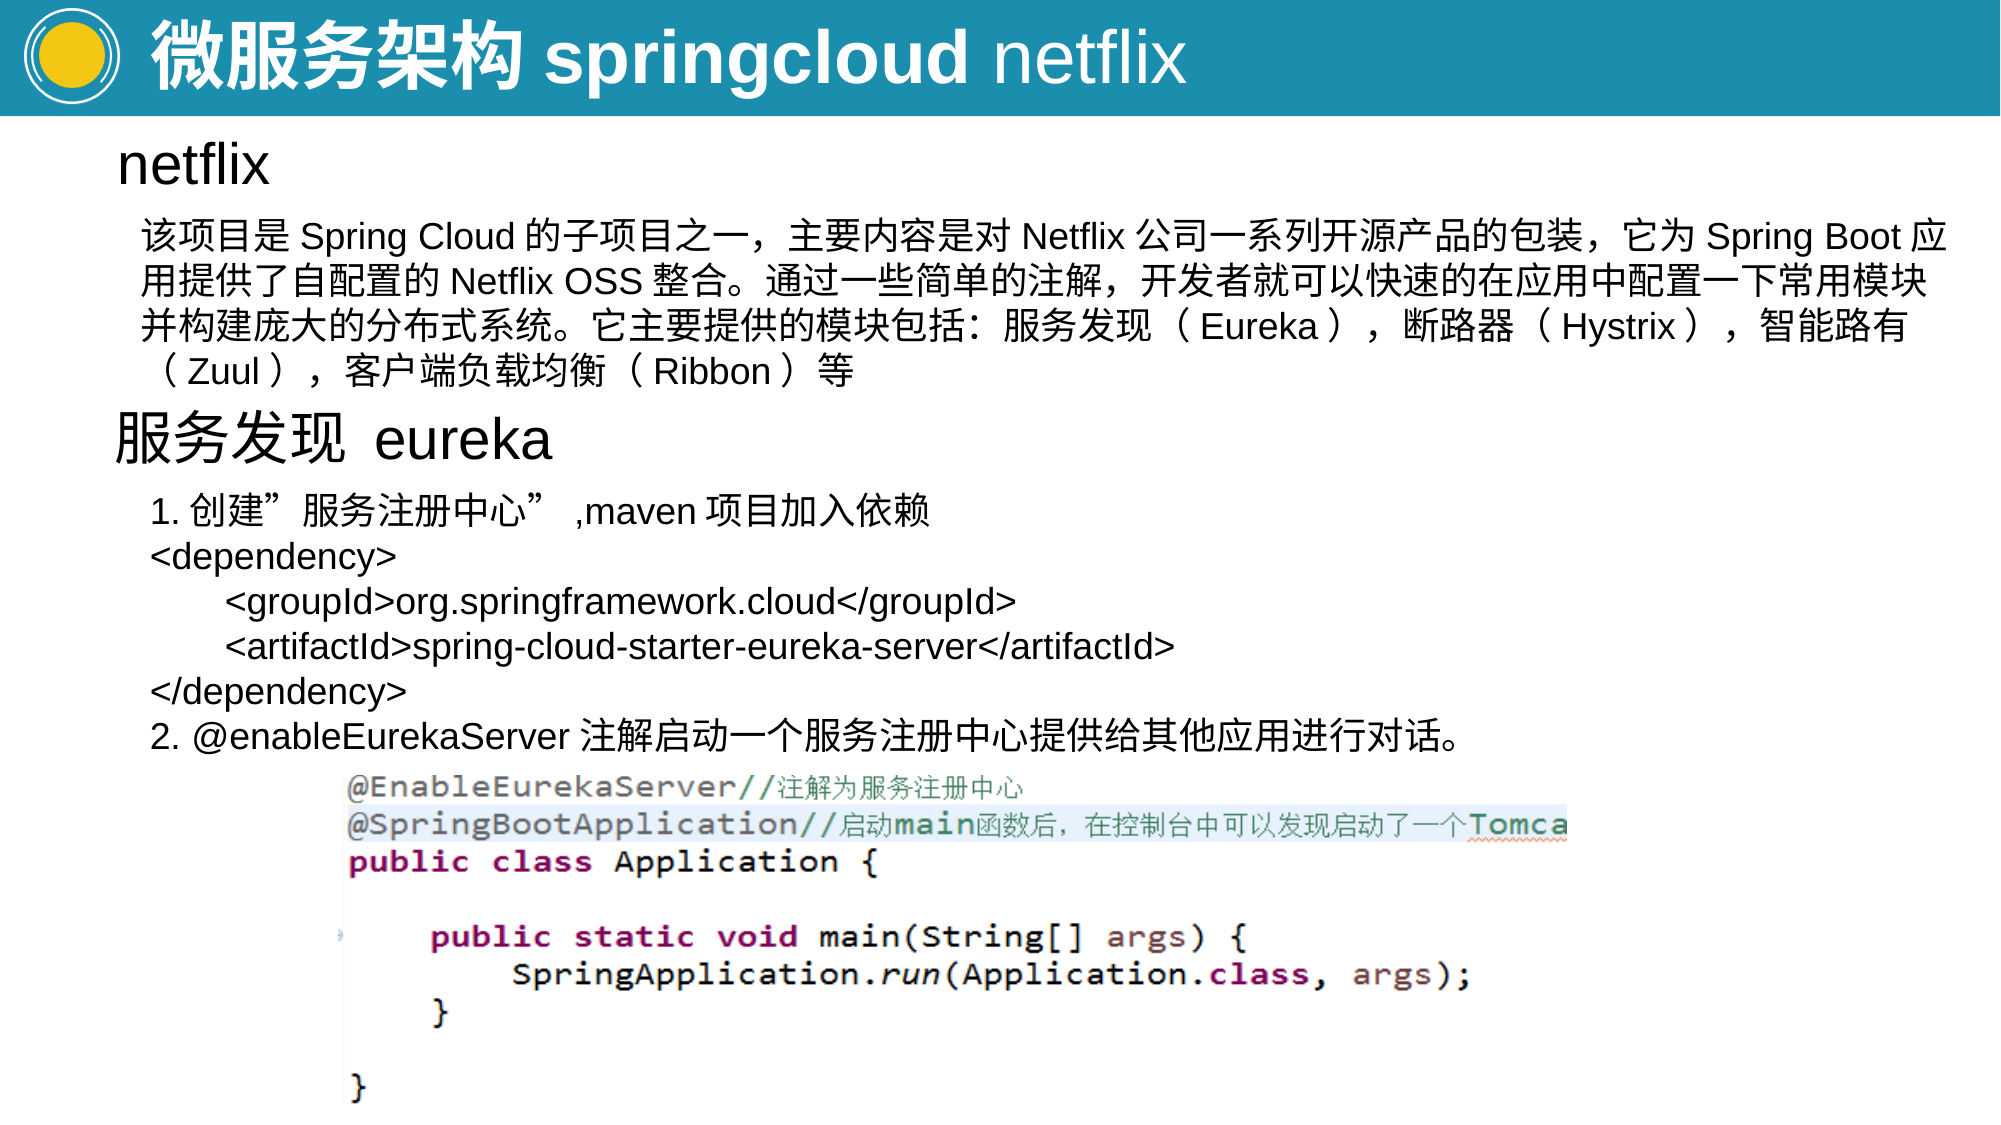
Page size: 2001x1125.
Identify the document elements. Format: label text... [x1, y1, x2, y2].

text_box 该项目是Spring Cloud的子项目之一，主要内容是对Netflix公司一系列开源产品的包装，它为Spring Boot应用提供了自配置的Netflix OSS整合。通过一些简单的注解，开发者就可以快速的在应用中配置一下常用模块并构建庞大的分布式系统。它主要提供的模块包括：服务发现（Eureka），断路器（Hystrix），智能路有（Zuul），客户端负载均衡（Ribbon）等 [126, 204, 1969, 400]
picture [0, 0, 2001, 1125]
title 微服务架构springcloud netflix [135, 0, 1861, 119]
text_box 1.创建”服务注册中心”,maven项目加入依赖 <dependency> <groupId>org.springframework.cloud</groupId> <artifactId>spring-cloud-starter-eureka-server</artifactId> </dependency> 2. @enableEurekaServer注解启动一个服务注册中心提供给其他应用进行对话。 [135, 479, 1910, 765]
text_box 服务发现 eureka [99, 394, 1860, 479]
text_box netflix [103, 119, 286, 204]
